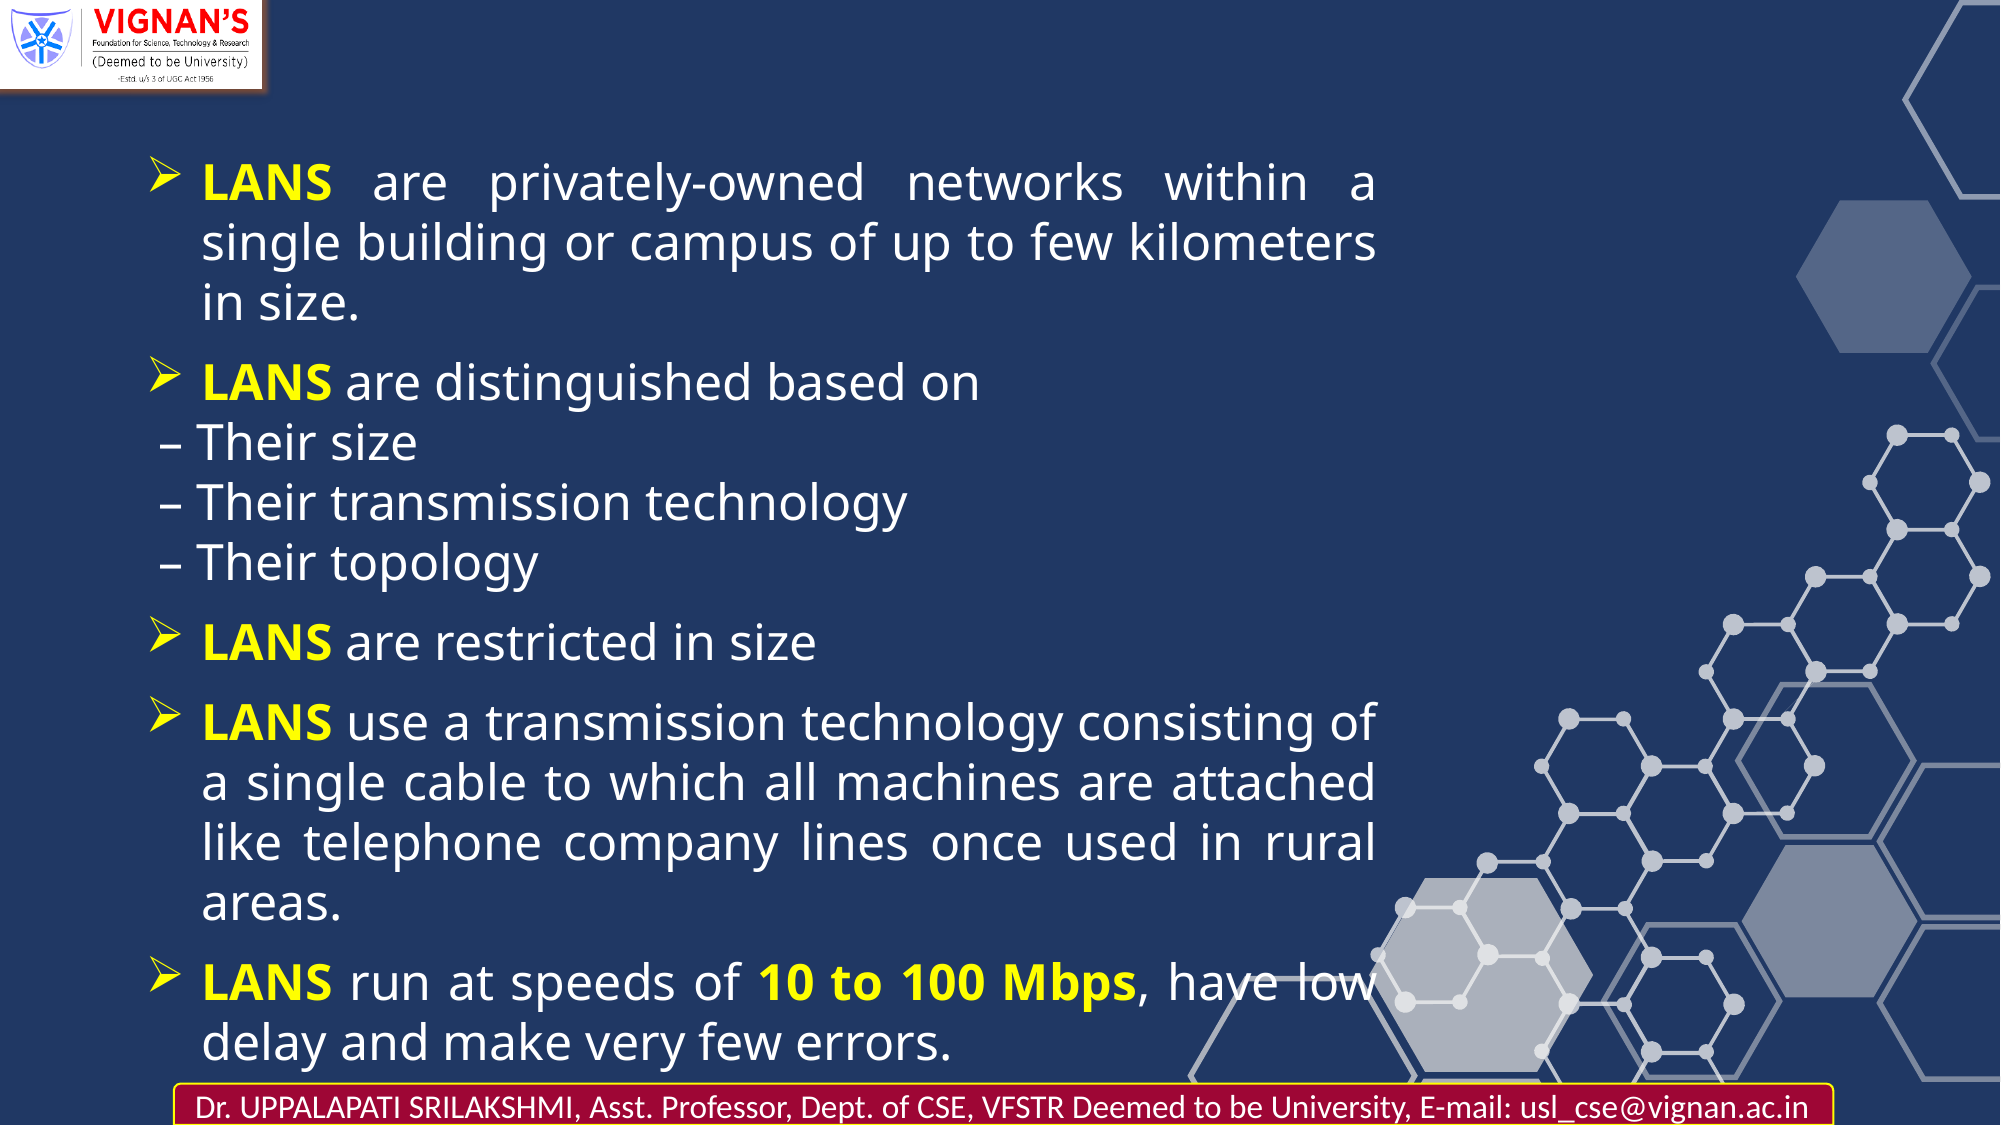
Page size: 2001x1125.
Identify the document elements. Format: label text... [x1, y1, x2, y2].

text_box LANS are privately-owned networks within a single building or campus of up to few kilometers in size. LANS are distinguished based on – Their size – Their transmission technology – Their topology LANS are restricted in size LANS use a transmission technology consisting of a single cable to which all machines are attached like telephone company lines once used in rural areas. LANS run at speeds of 10 to 100 Mbps, have low delay and make very few errors. [130, 143, 1393, 1078]
picture [0, 0, 262, 89]
text_box Dr. UPPALAPATI SRILAKSHMI, Asst. Professor, Dept. of CSE, VFSTR Deemed to be University, E-mail: usl_cse@vignan.ac.in [172, 1082, 1835, 1125]
